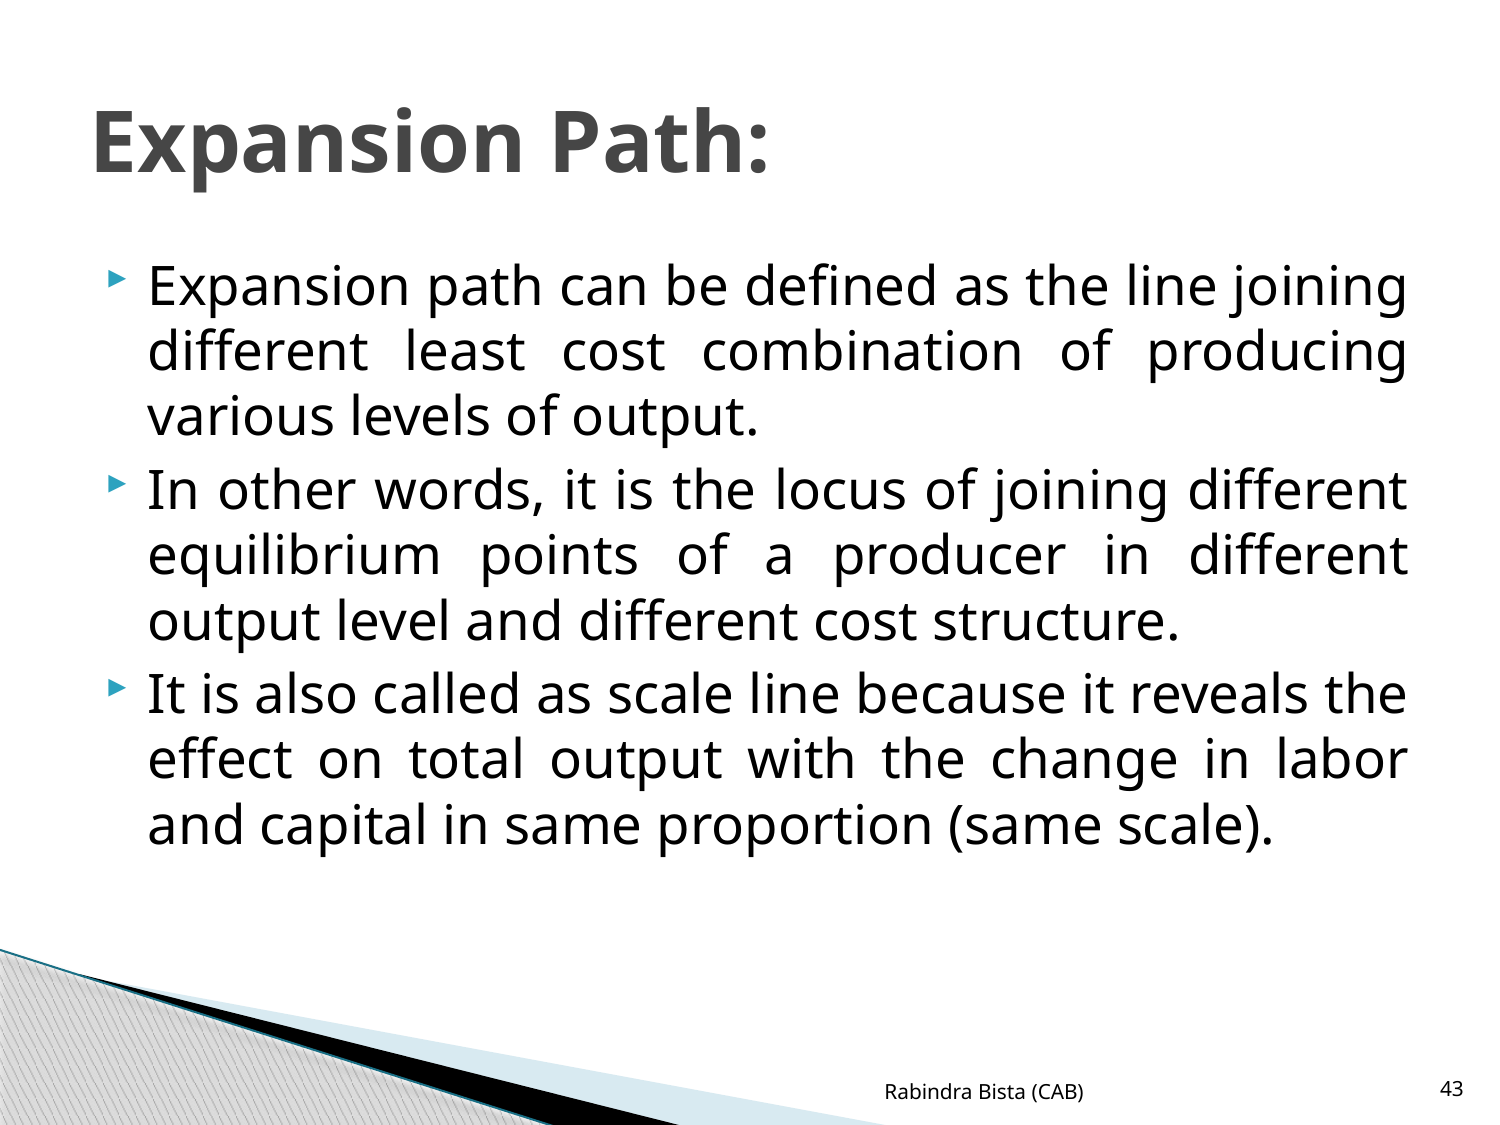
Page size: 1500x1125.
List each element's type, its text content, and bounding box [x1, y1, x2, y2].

list Expansion path can be defined as the line joining different least cost combination of producing various levels of output. In other words, it is the locus of joining different equilibrium points of a producer in different output level and different cost structure. It is also called as scale line because it reveals the effect on total output with the change in labor and capital in same proportion (same scale). [75, 243, 1425, 986]
footer Rabindra Bista (CAB) [718, 1051, 1105, 1112]
slide_number 43 [1418, 1051, 1479, 1112]
title Expansion Path: [75, 45, 1425, 233]
